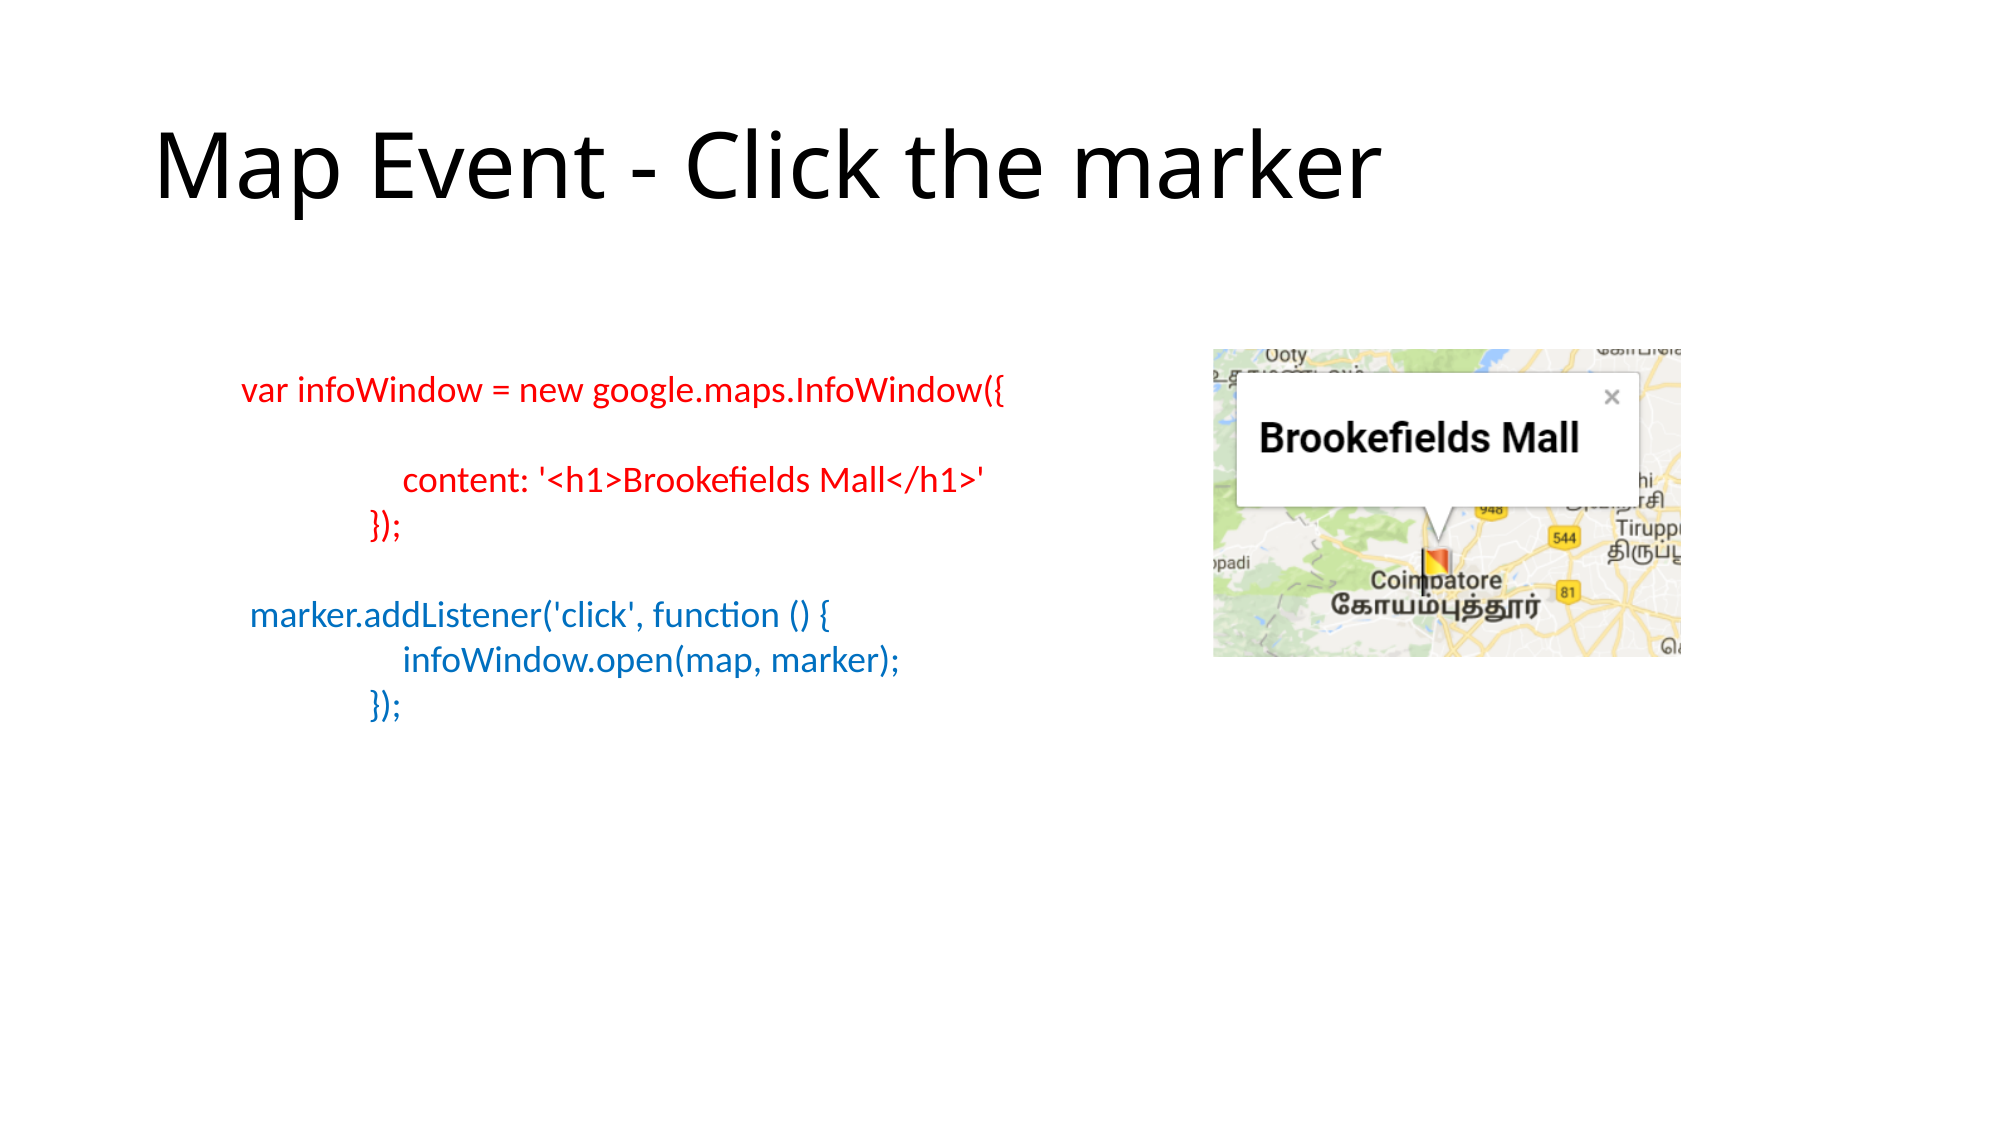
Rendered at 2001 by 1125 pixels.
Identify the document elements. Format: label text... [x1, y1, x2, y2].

title Map Event - Click the marker [137, 59, 1863, 278]
picture [1213, 349, 1681, 657]
text_box var infoWindow = new google.maps.InfoWindow({ content: '<h1>Brookefields Mall</h1>' }); marker.addListener('click', function () { infoWindow.open(map, marker); }); [217, 357, 1834, 733]
